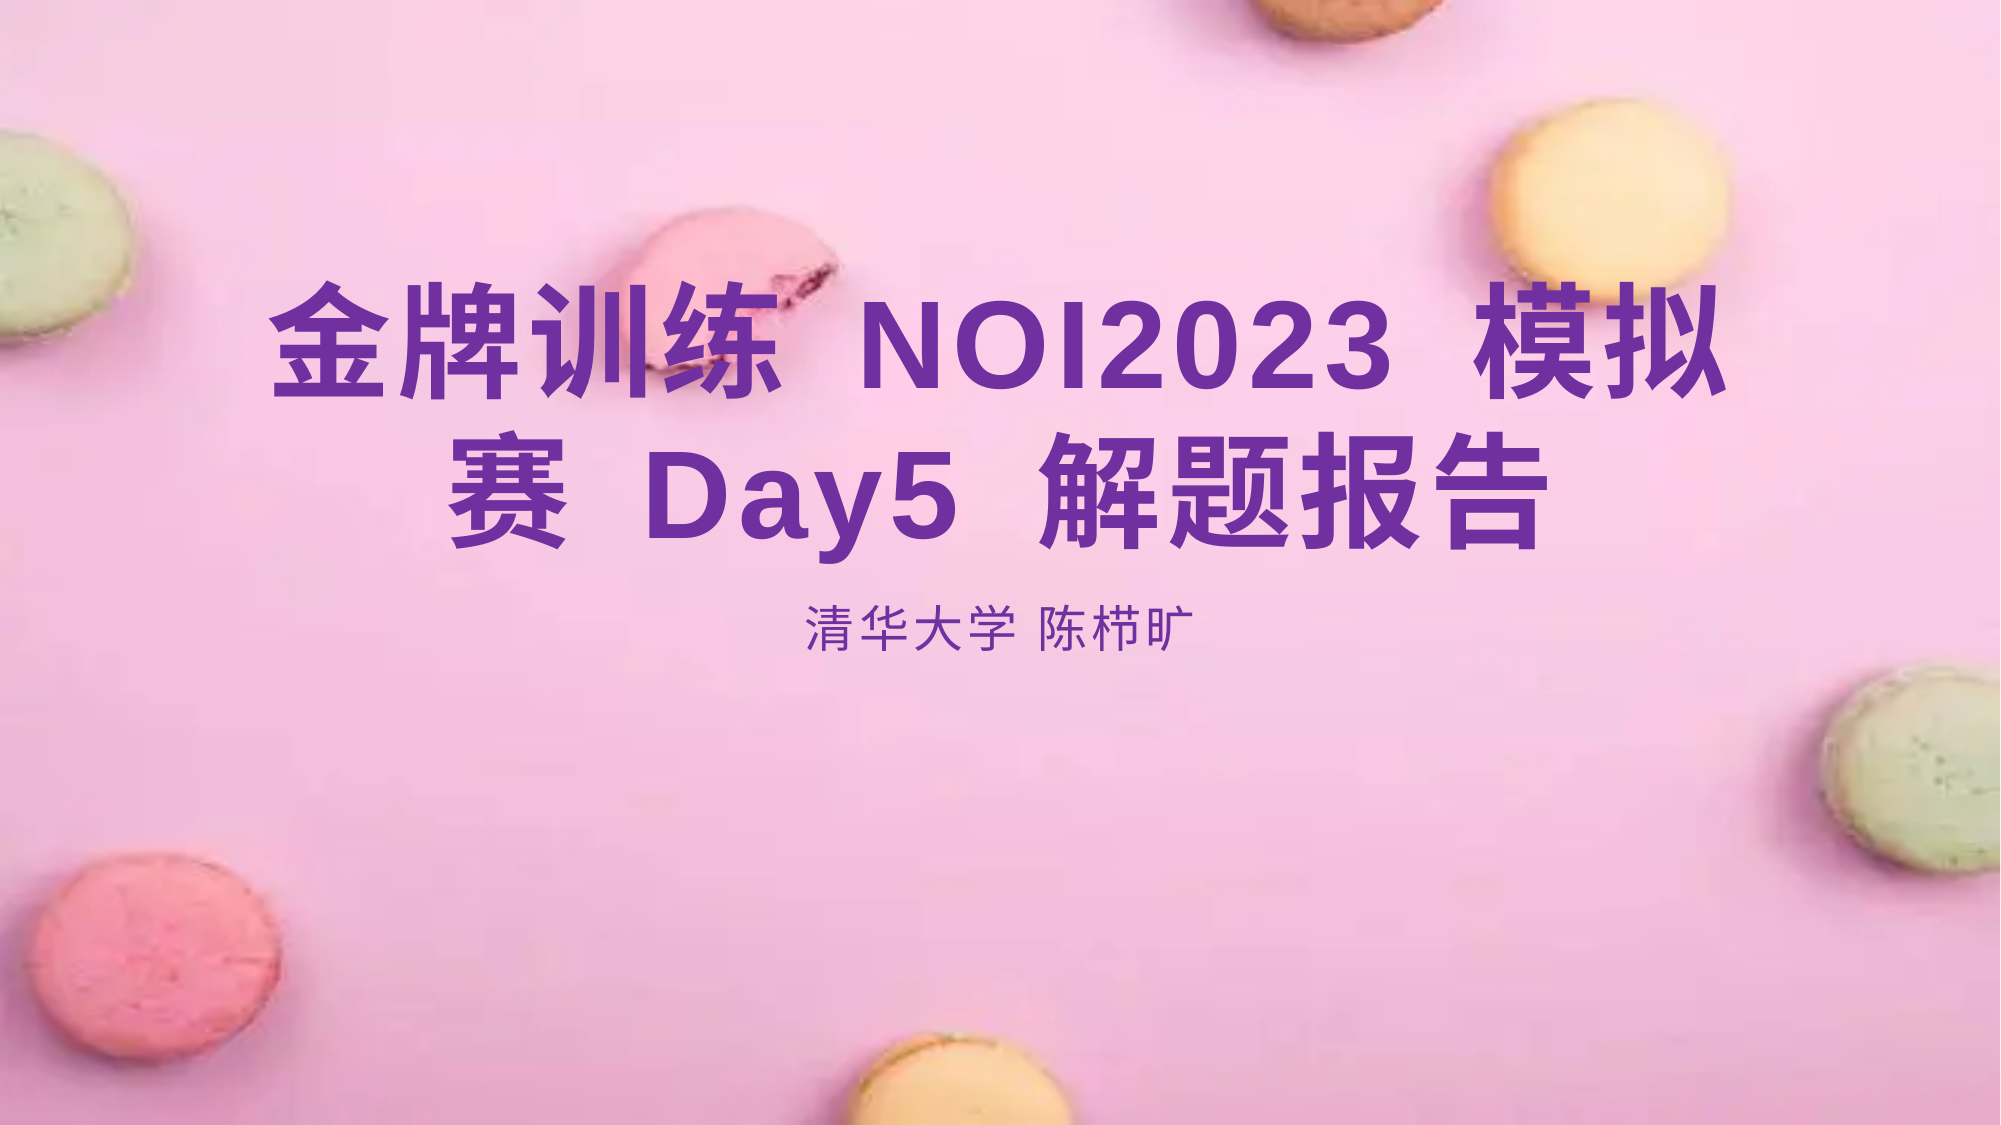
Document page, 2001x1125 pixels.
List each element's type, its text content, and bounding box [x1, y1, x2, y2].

title 金牌训练 NOI2023 模拟赛 Day5 解题报告 [196, 149, 1805, 572]
subtitle 清华大学 陈栉旷 [196, 584, 1805, 826]
picture [0, 0, 2001, 1125]
